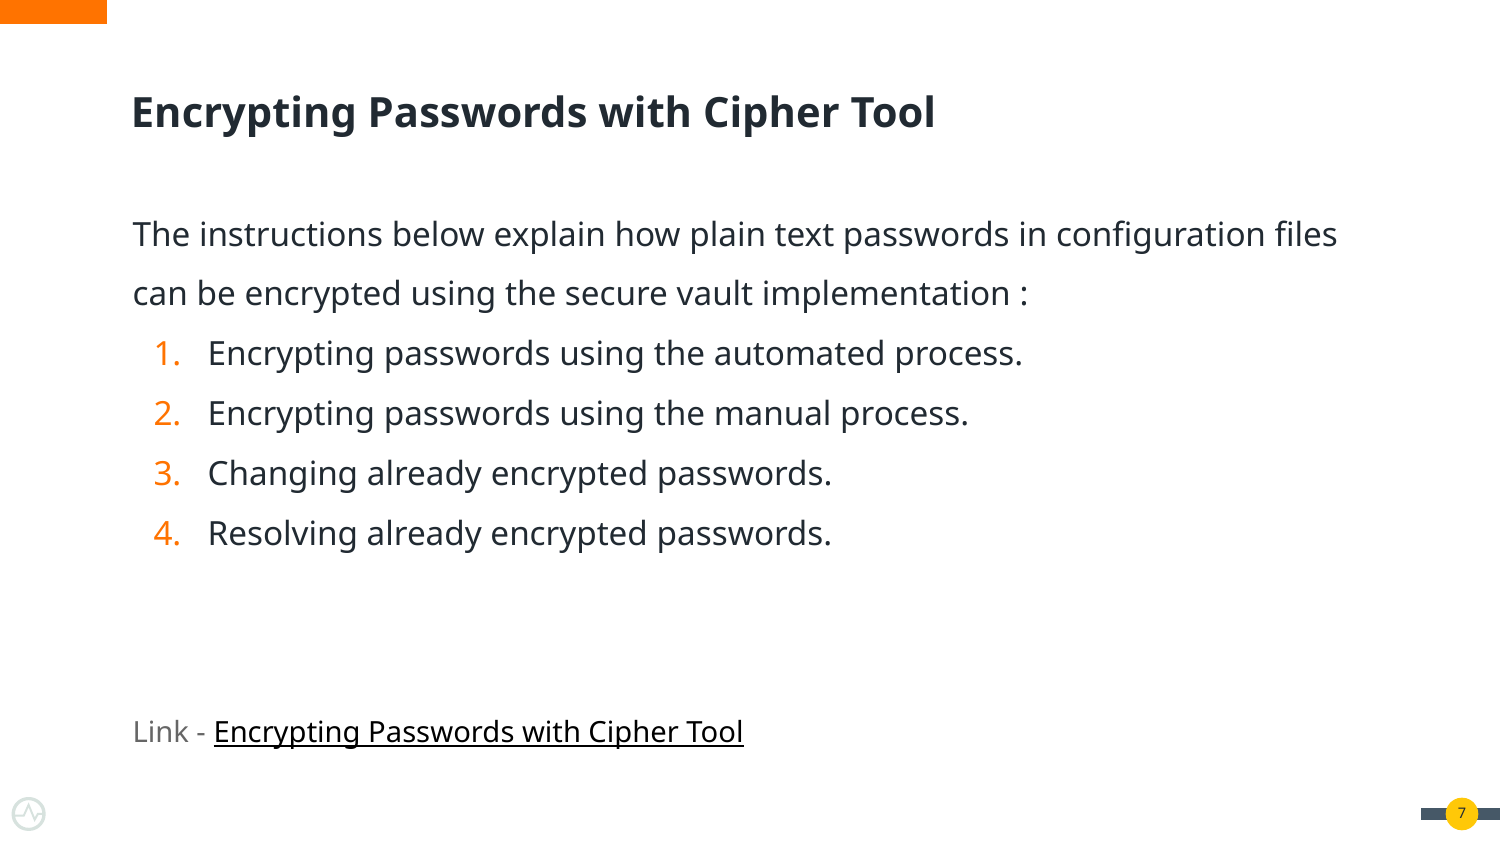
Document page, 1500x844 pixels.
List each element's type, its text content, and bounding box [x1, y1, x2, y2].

list The instructions below explain how plain text passwords in configuration files can be encrypted using the secure vault implementation : Encrypting passwords using the automated process. Encrypting passwords using the manual process. Changing already encrypted passwords. Resolving already encrypted passwords. [117, 177, 1383, 740]
title Encrypting Passwords with Cipher Tool [115, 74, 1393, 147]
slide_number ‹#› [1431, 793, 1493, 835]
list Link - Encrypting Passwords with Cipher Tool [117, 698, 932, 777]
